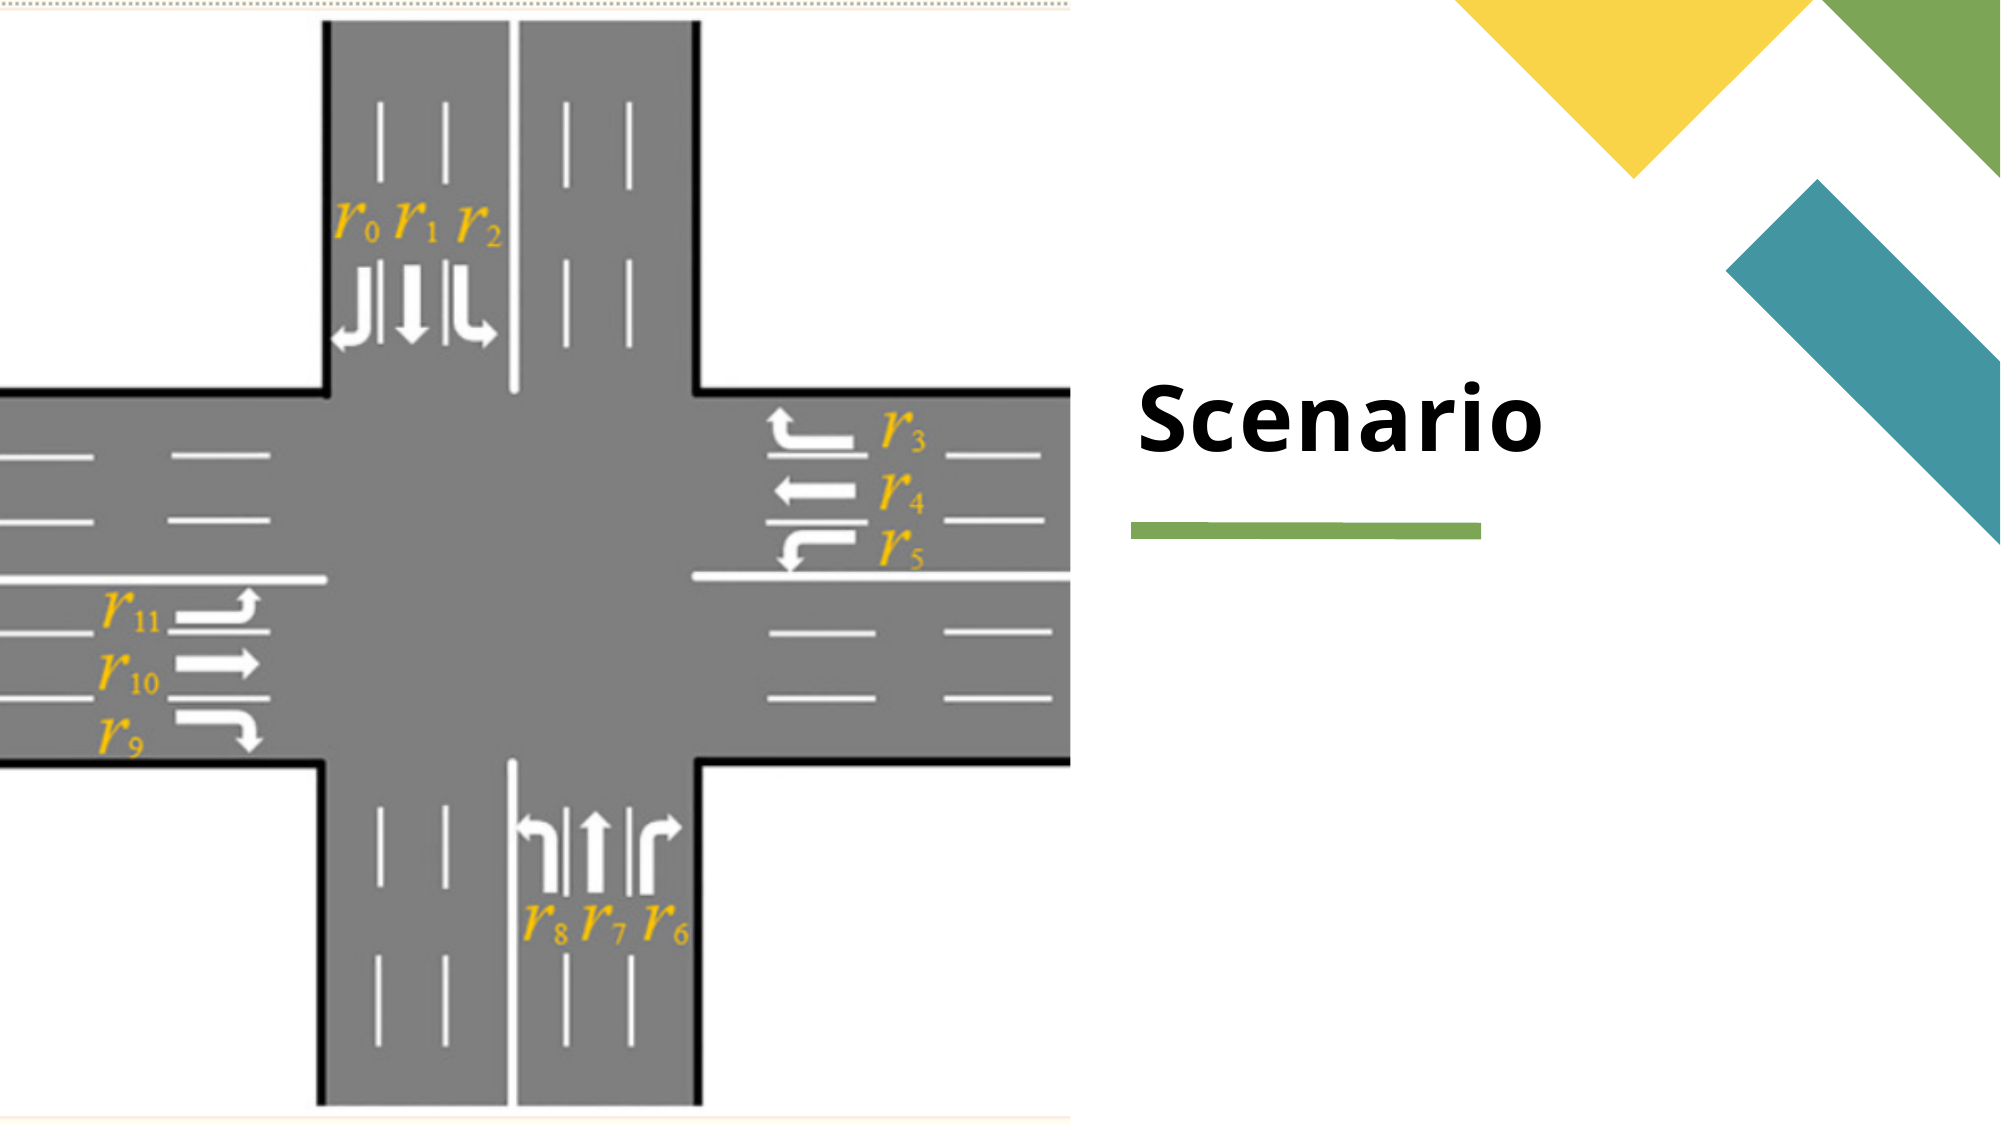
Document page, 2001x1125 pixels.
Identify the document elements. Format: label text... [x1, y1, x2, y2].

title Scenario [1137, 371, 1942, 472]
picture [0, 0, 1071, 1125]
